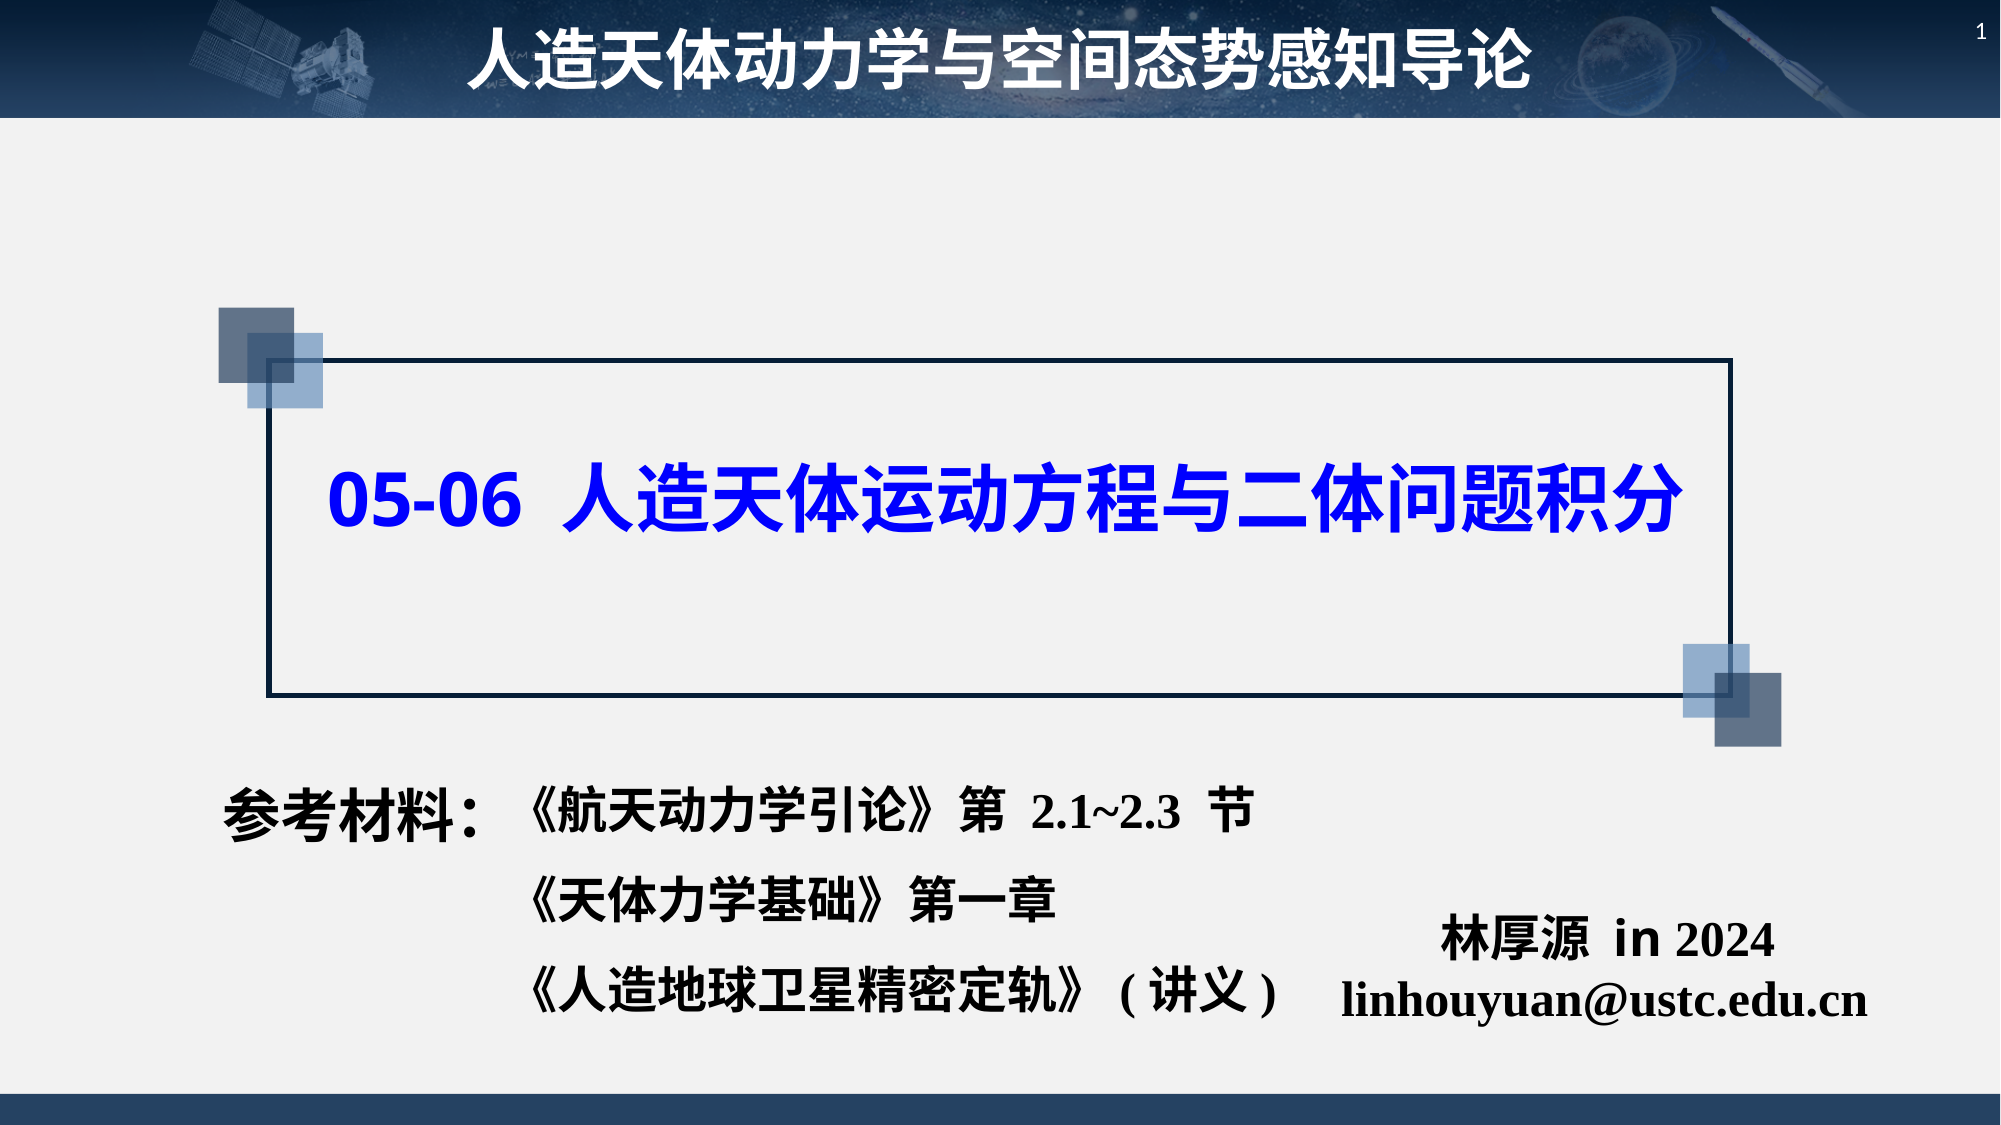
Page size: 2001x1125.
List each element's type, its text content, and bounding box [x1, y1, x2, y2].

text_box 《航天动力学引论》第 2.1~2.3 节 《天体力学基础》第一章 《人造地球卫星精密定轨》(讲义) [492, 747, 1631, 1026]
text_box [218, 307, 1782, 747]
text_box 参考材料： [168, 736, 492, 857]
text_box 人造天体动力学与空间态势感知导论 [0, 0, 2000, 117]
picture [0, 0, 2001, 118]
text_box 林厚源 in 2024 linhouyuan@ustc.edu.cn [1326, 899, 1890, 1035]
